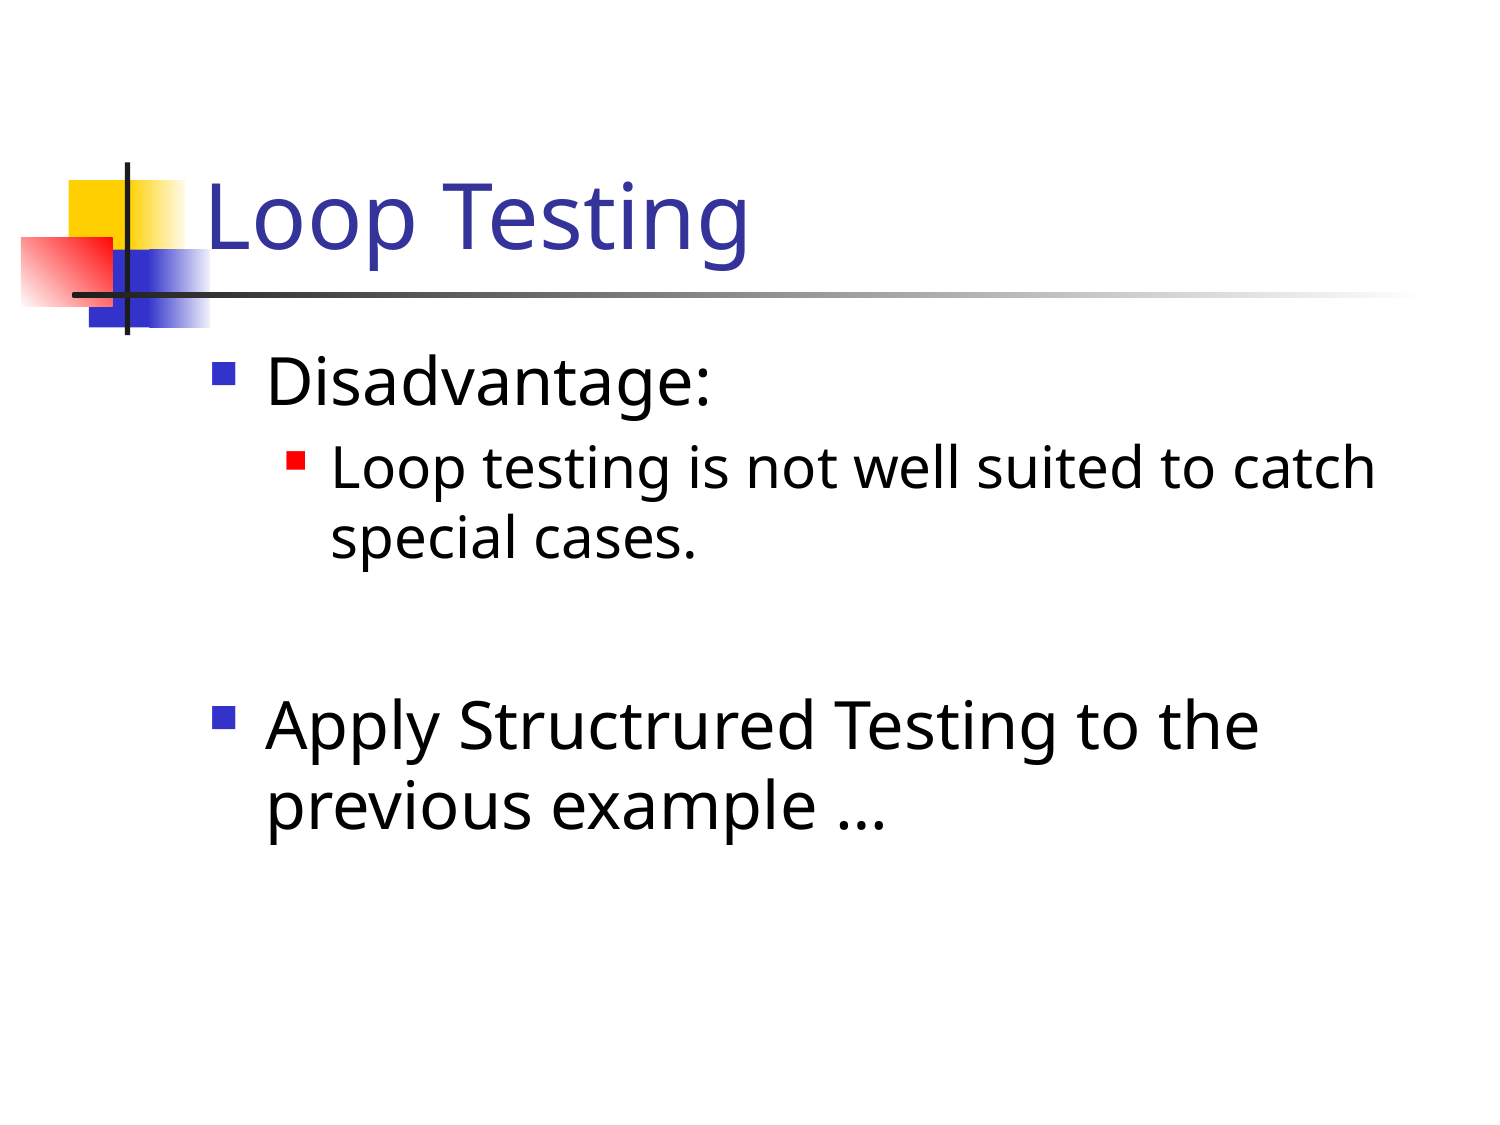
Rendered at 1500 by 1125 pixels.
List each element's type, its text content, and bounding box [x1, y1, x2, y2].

list Disadvantage: Loop testing is not well suited to catch special cases. Apply Structrured Testing to the previous example … [193, 331, 1469, 1006]
title Loop Testing [188, 35, 1468, 275]
